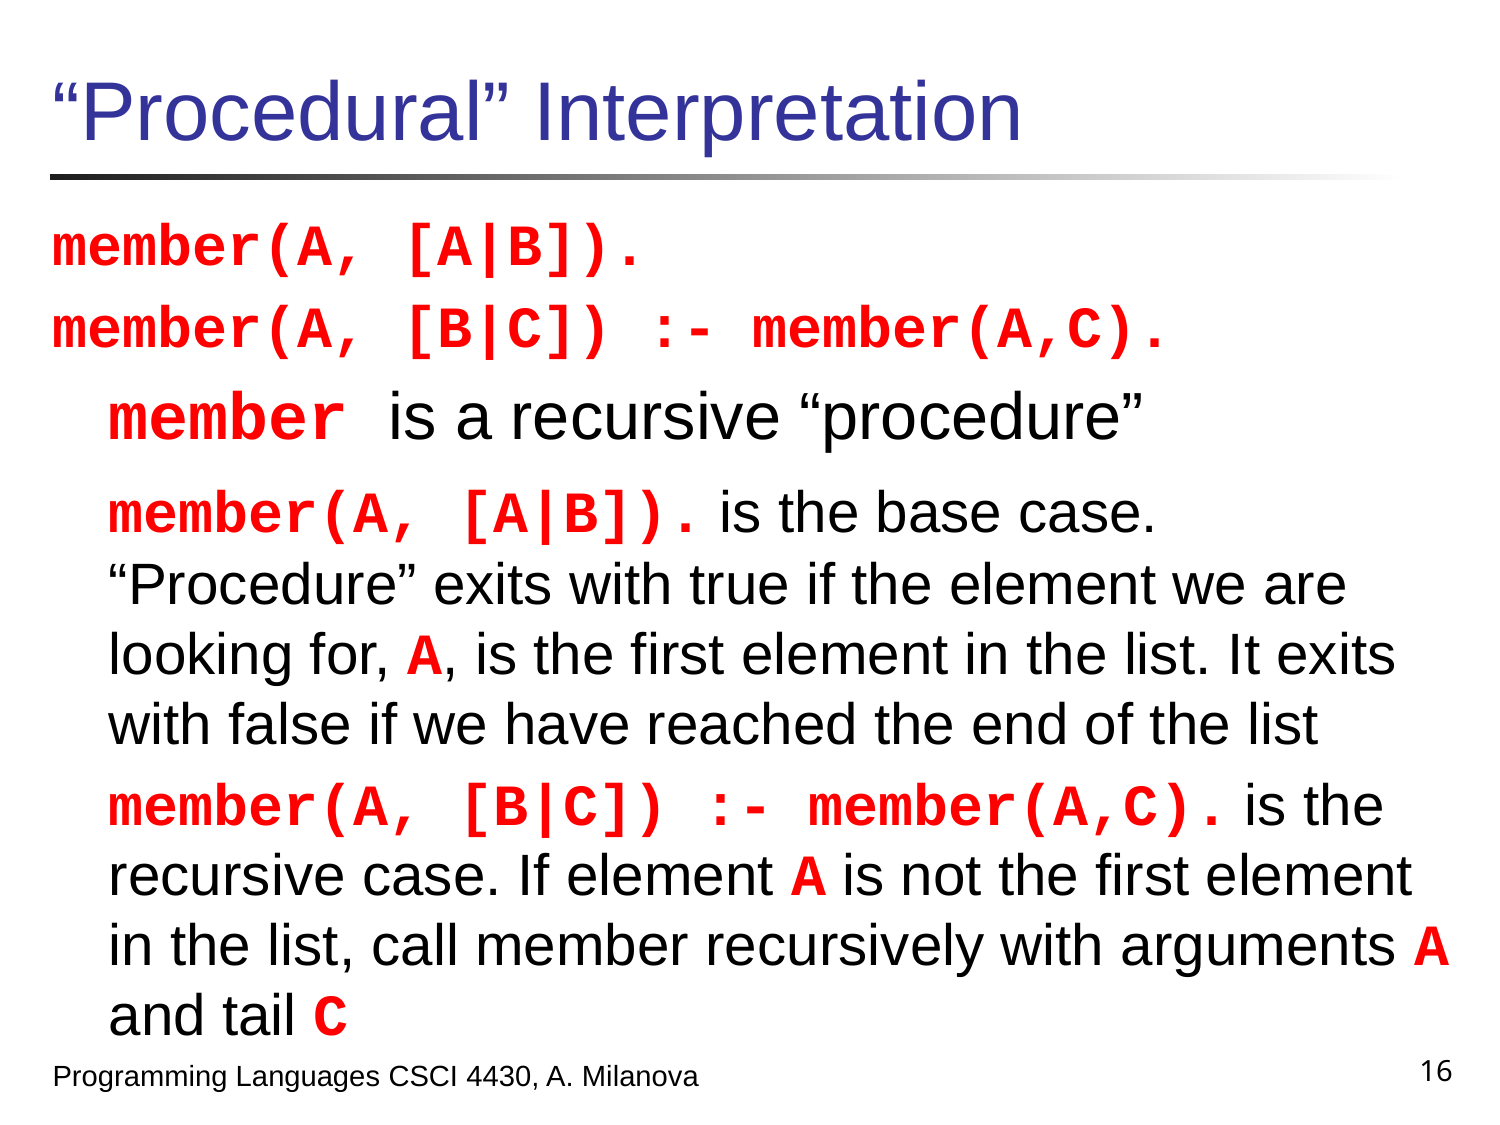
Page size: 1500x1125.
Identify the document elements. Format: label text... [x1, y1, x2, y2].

list member(A, [A|B]). member(A, [B|C]) :- member(A,C). member is a recursive “procedure” member(A, [A|B]). is the base case. “Procedure” exits with true if the element we are looking for, A, is the first element in the list. It exits with false if we have reached the end of the list member(A, [B|C]) :- member(A,C). is the recursive case. If element A is not the first element in the list, call member recursively with arguments A and tail C [37, 200, 1469, 1013]
slide_number 16 [1154, 1023, 1468, 1100]
footer Programming Languages CSCI 4430, A. Milanova [37, 1024, 813, 1101]
title “Procedural” Interpretation [37, 0, 1466, 165]
